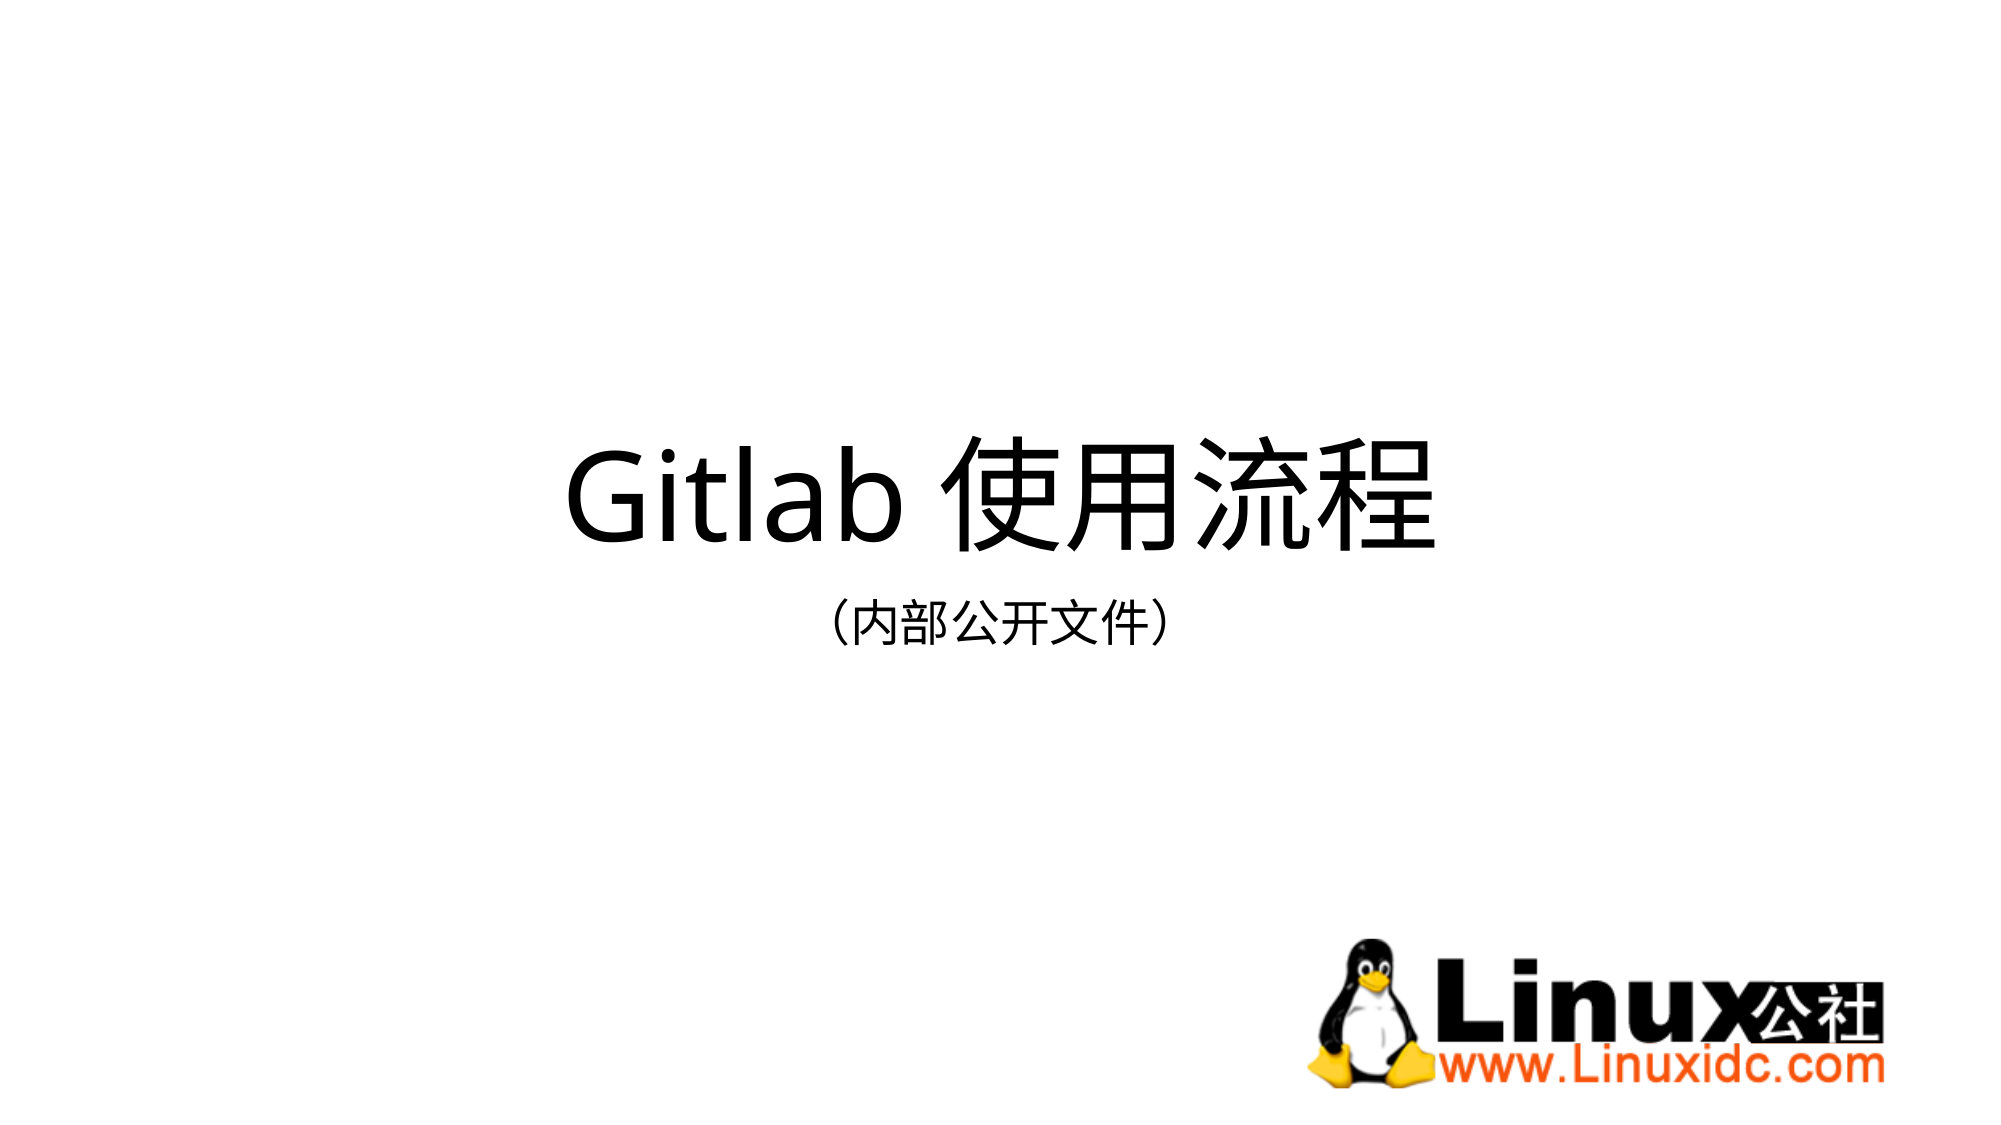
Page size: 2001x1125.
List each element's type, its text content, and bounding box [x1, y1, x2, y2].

title Gitlab使用流程 [249, 184, 1750, 576]
subtitle （内部公开文件） [249, 590, 1750, 863]
picture [1301, 934, 1891, 1097]
